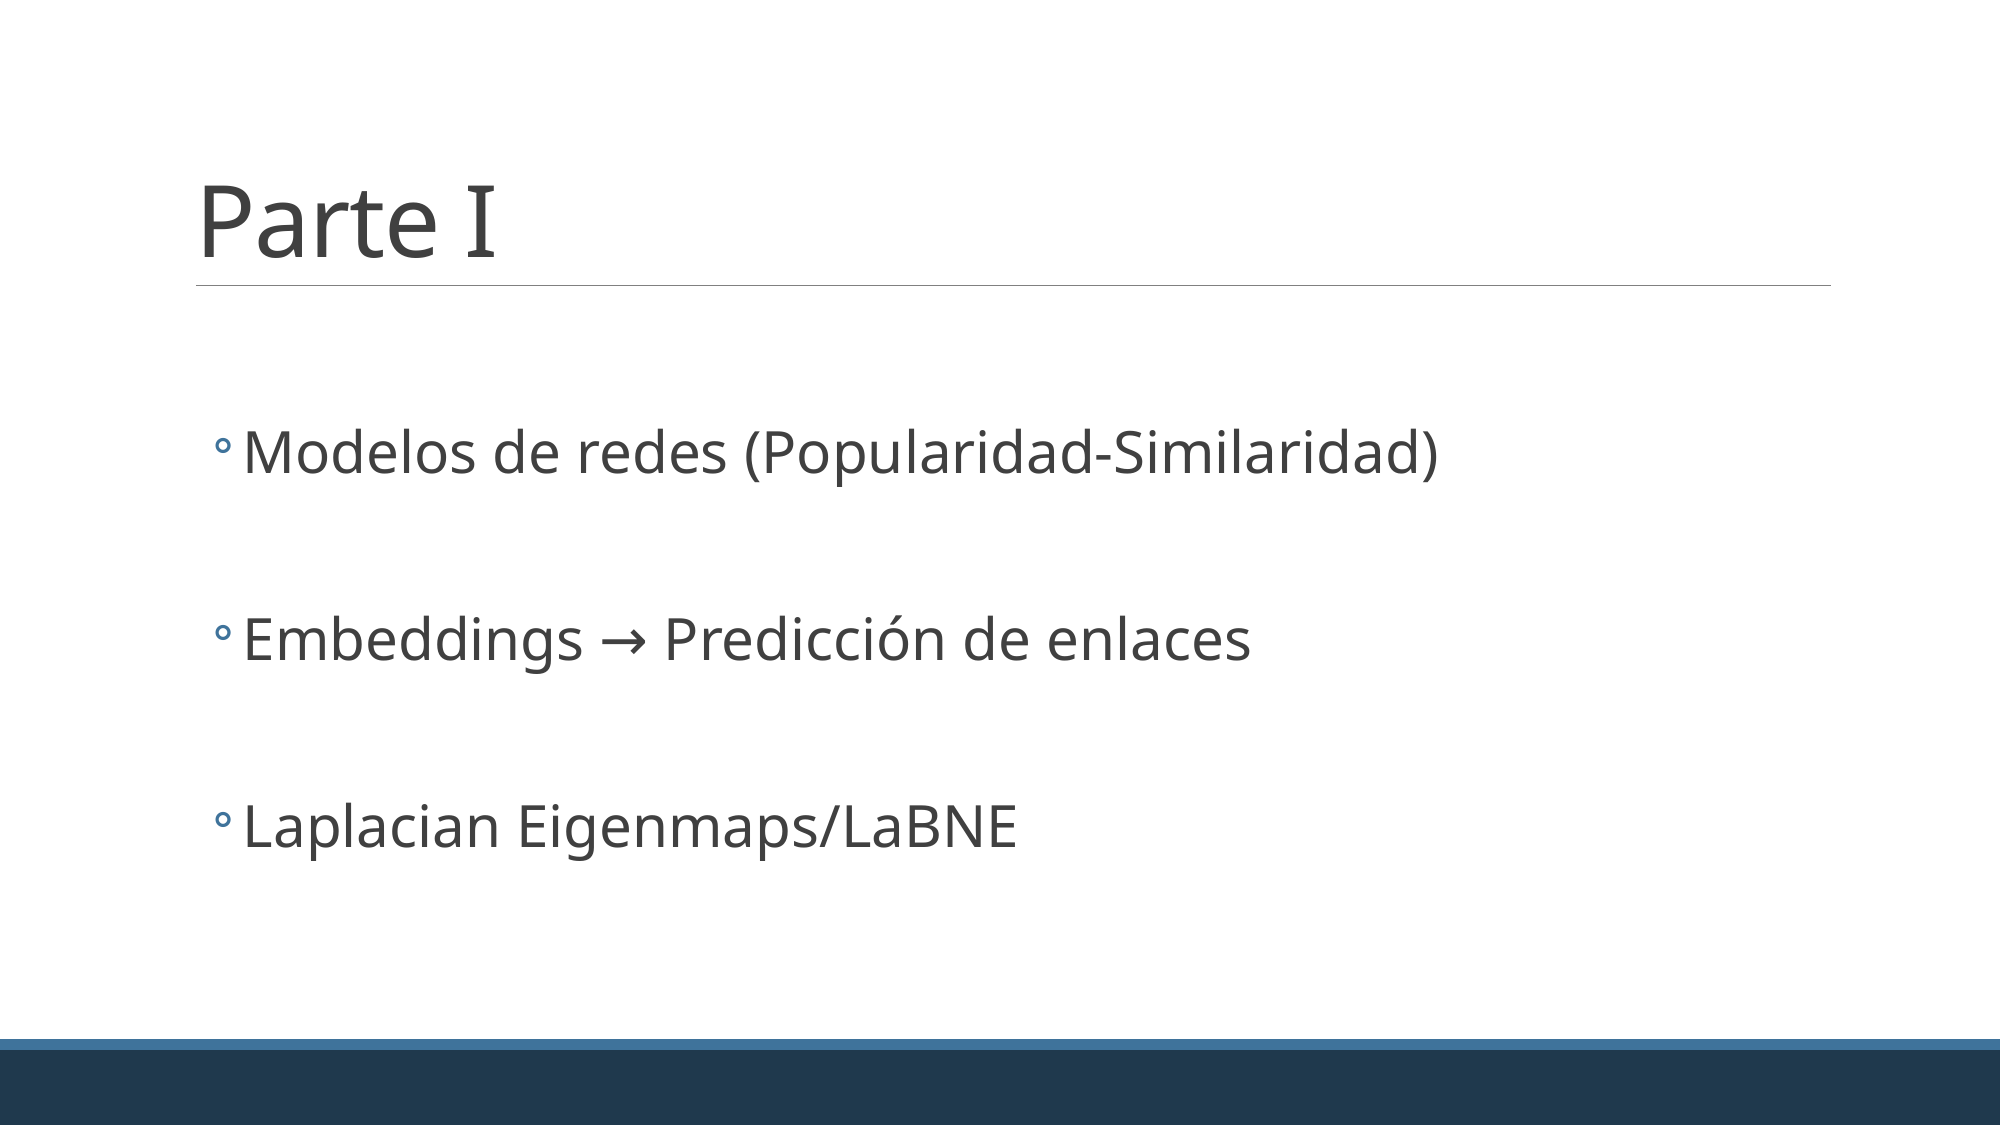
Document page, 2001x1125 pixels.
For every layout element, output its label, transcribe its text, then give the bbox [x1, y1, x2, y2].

list Modelos de redes (Popularidad-Similaridad) Embeddings → Predicción de enlaces Laplacian Eigenmaps/LaBNE [180, 302, 1830, 963]
title Parte I [180, 47, 1830, 285]
